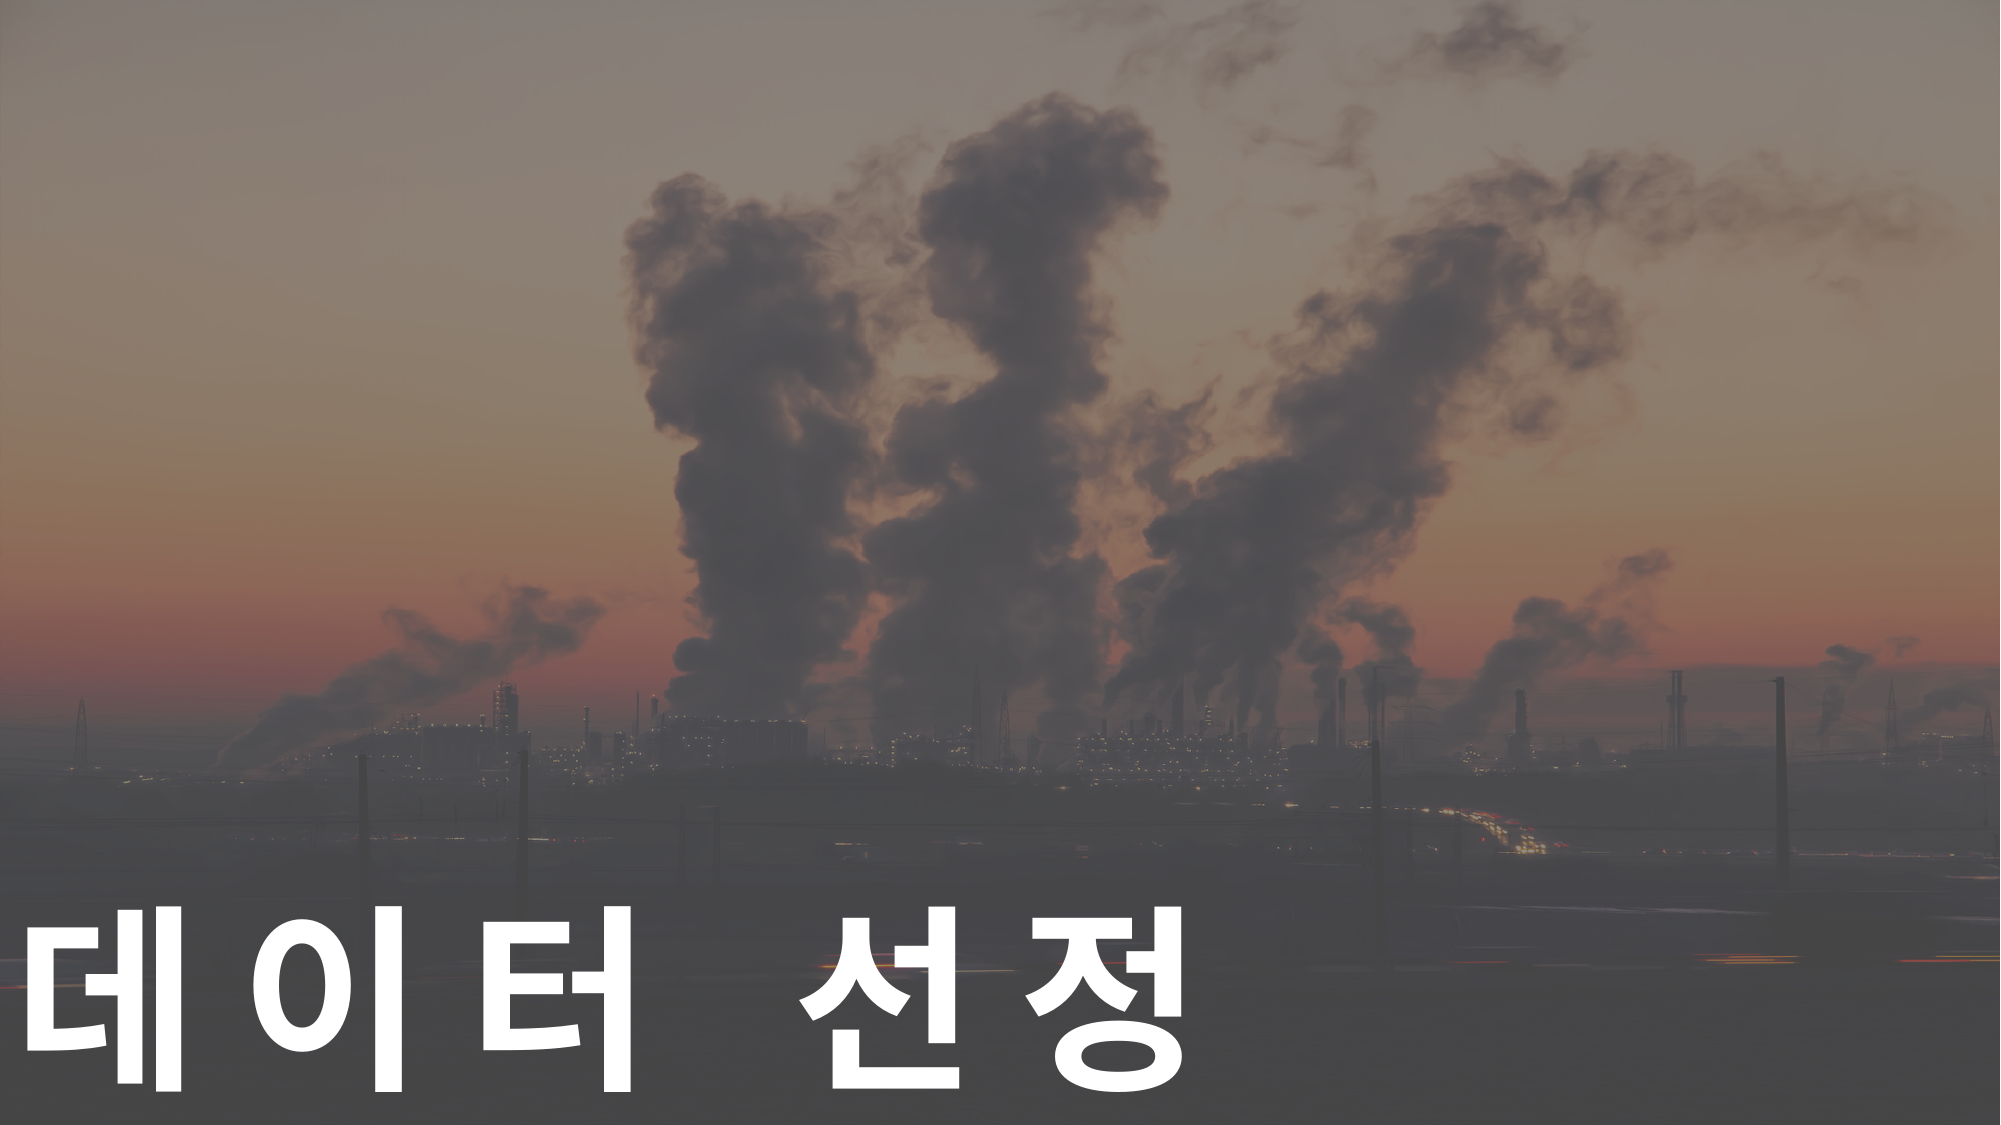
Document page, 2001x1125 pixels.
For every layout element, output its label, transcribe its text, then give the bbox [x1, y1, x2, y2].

text_box 데이터 선정 3. [0, 867, 1219, 1125]
text_box [0, 0, 2000, 1125]
